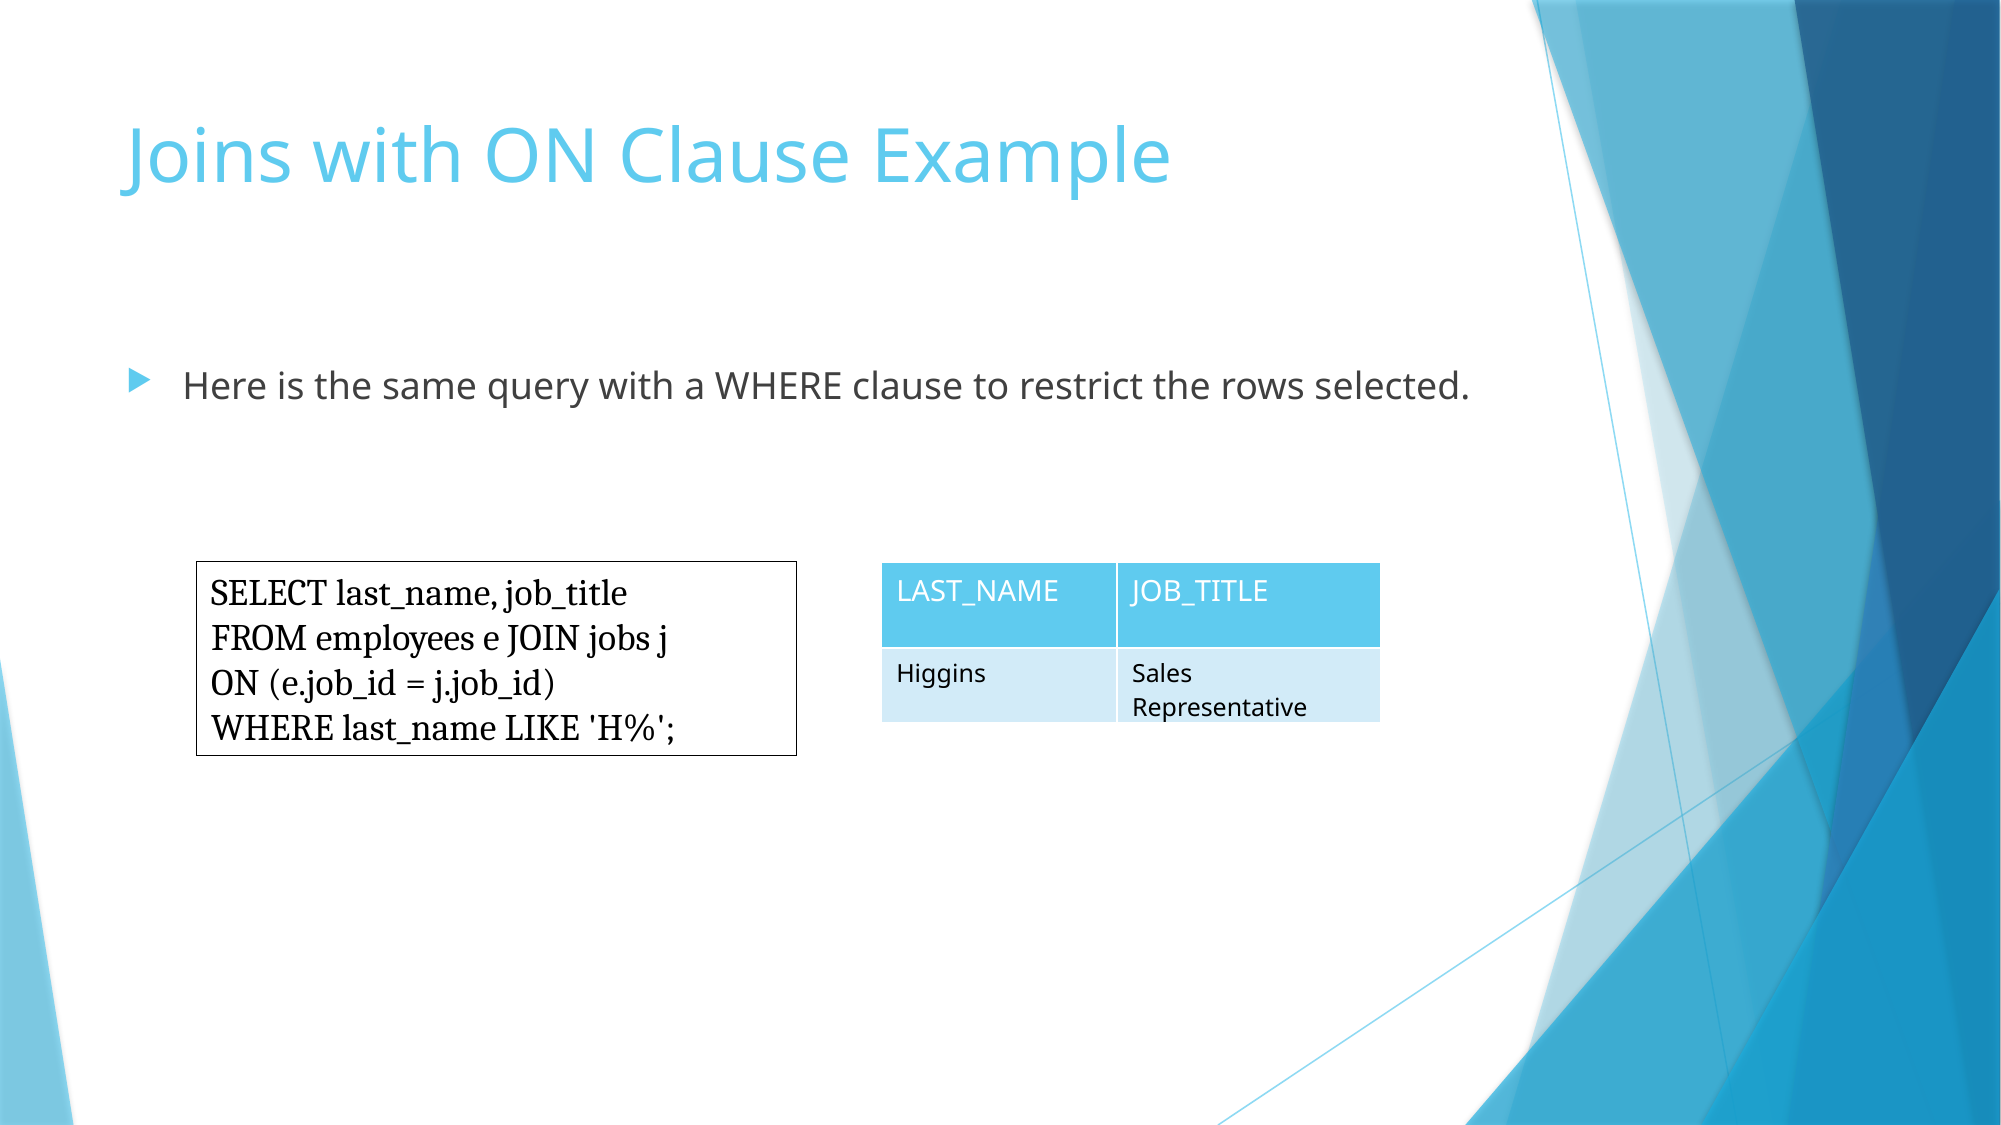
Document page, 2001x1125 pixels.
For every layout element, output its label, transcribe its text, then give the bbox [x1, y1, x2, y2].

list Here is the same query with a WHERE clause to restrict the rows selected. [111, 354, 1522, 1073]
table_header JOB_TITLE [1118, 563, 1380, 647]
table_cell Sales Representative [1118, 649, 1380, 722]
title Joins with ON Clause Example [111, 99, 1522, 317]
table_cell Higgins [882, 649, 1116, 722]
table_header LAST_NAME [882, 563, 1116, 647]
text_box SELECT last_name, job_title FROM employees e JOIN jobs j ON (e.job_id = j.job_id) WHERE last_name LIKE 'H%'; [196, 561, 797, 756]
